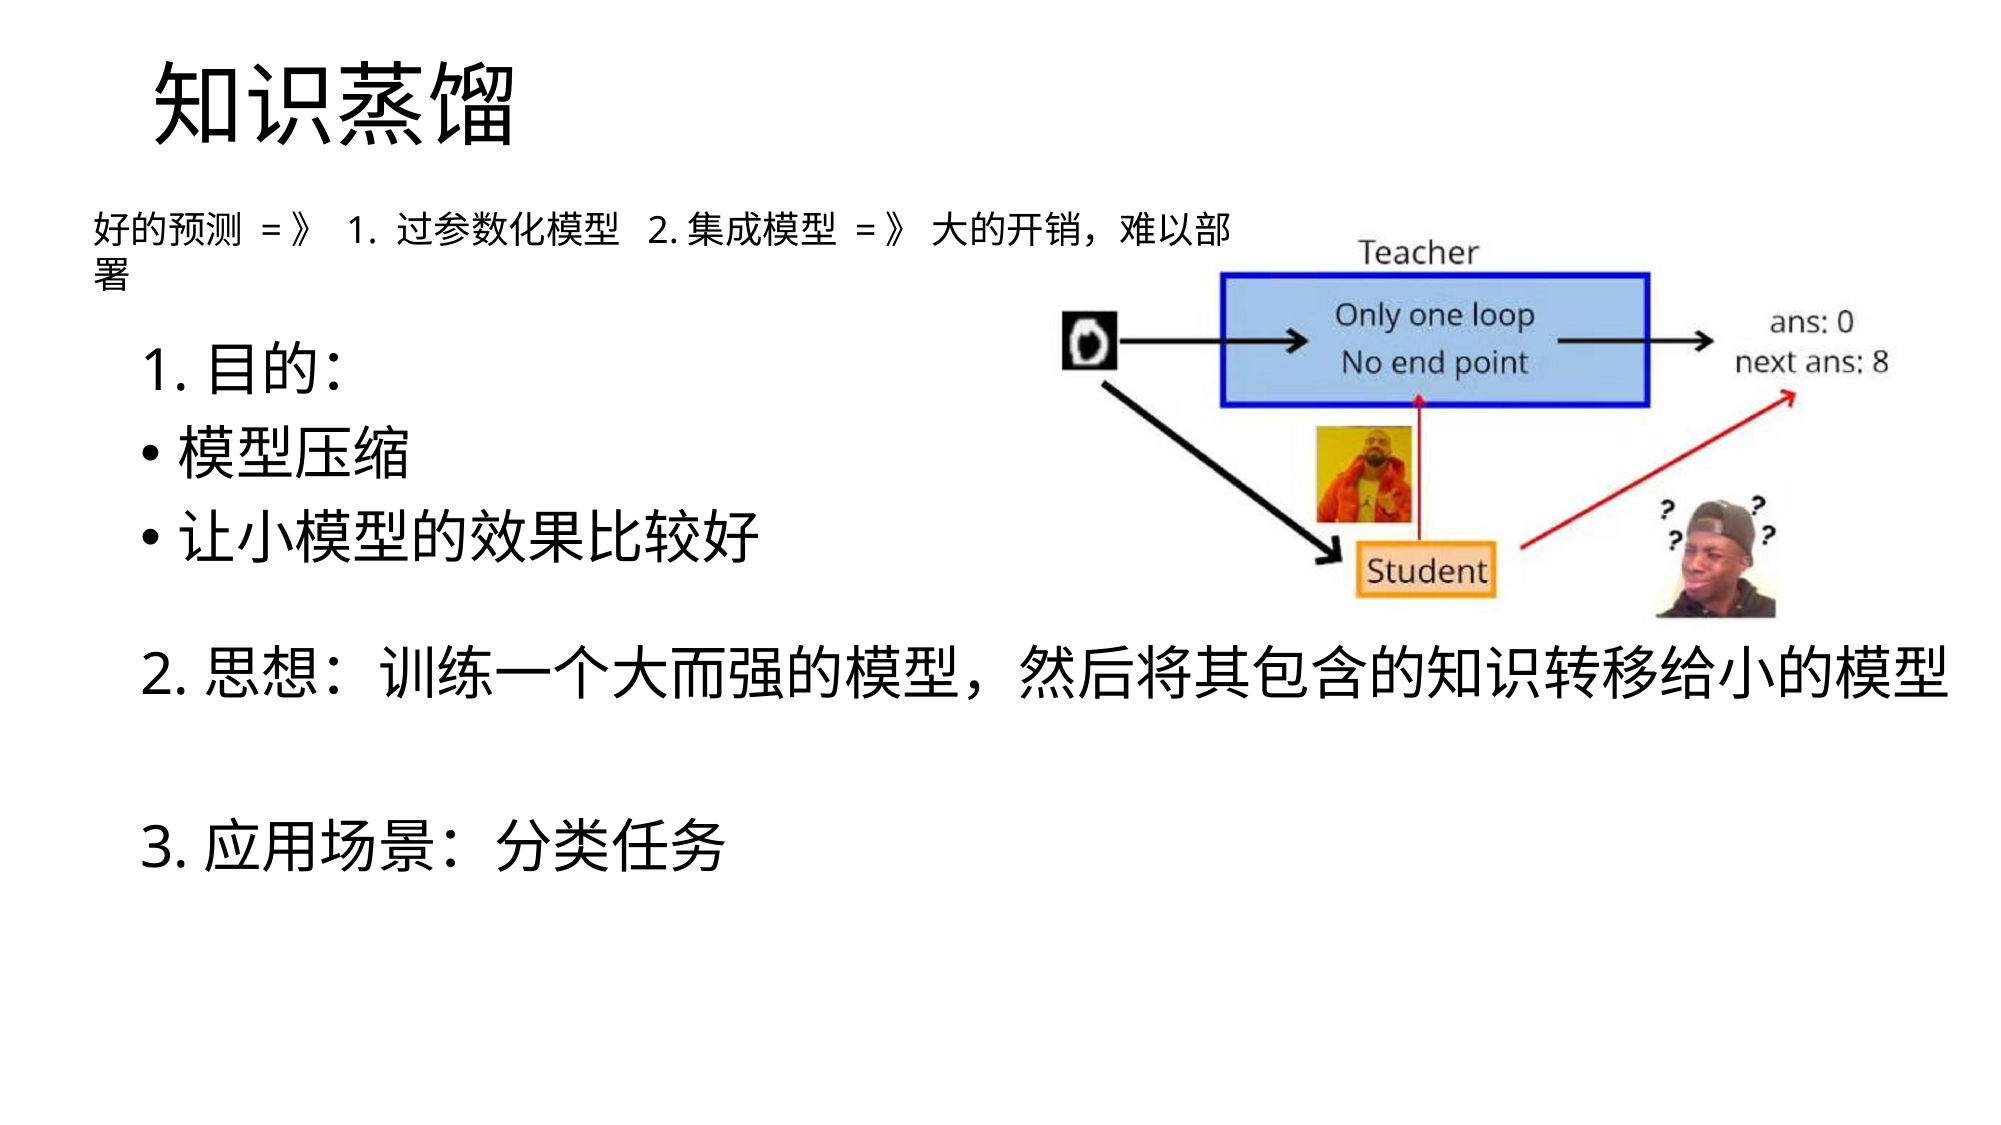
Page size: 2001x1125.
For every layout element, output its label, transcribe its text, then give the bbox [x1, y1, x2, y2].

text_box 2.思想：训练一个大而强的模型，然后将其包含的知识转移给小的模型 [125, 636, 1989, 715]
text_box 1.目的： 模型压缩 让小模型的效果比较好 [125, 333, 963, 579]
picture [963, 208, 1937, 637]
title 知识蒸馏 [137, 0, 1863, 208]
text_box 好的预测 =》 1. 过参数化模型 2.集成模型 =》 大的开销，难以部署 [78, 198, 1279, 304]
text_box 3.应用场景：分类任务 [125, 802, 1540, 887]
